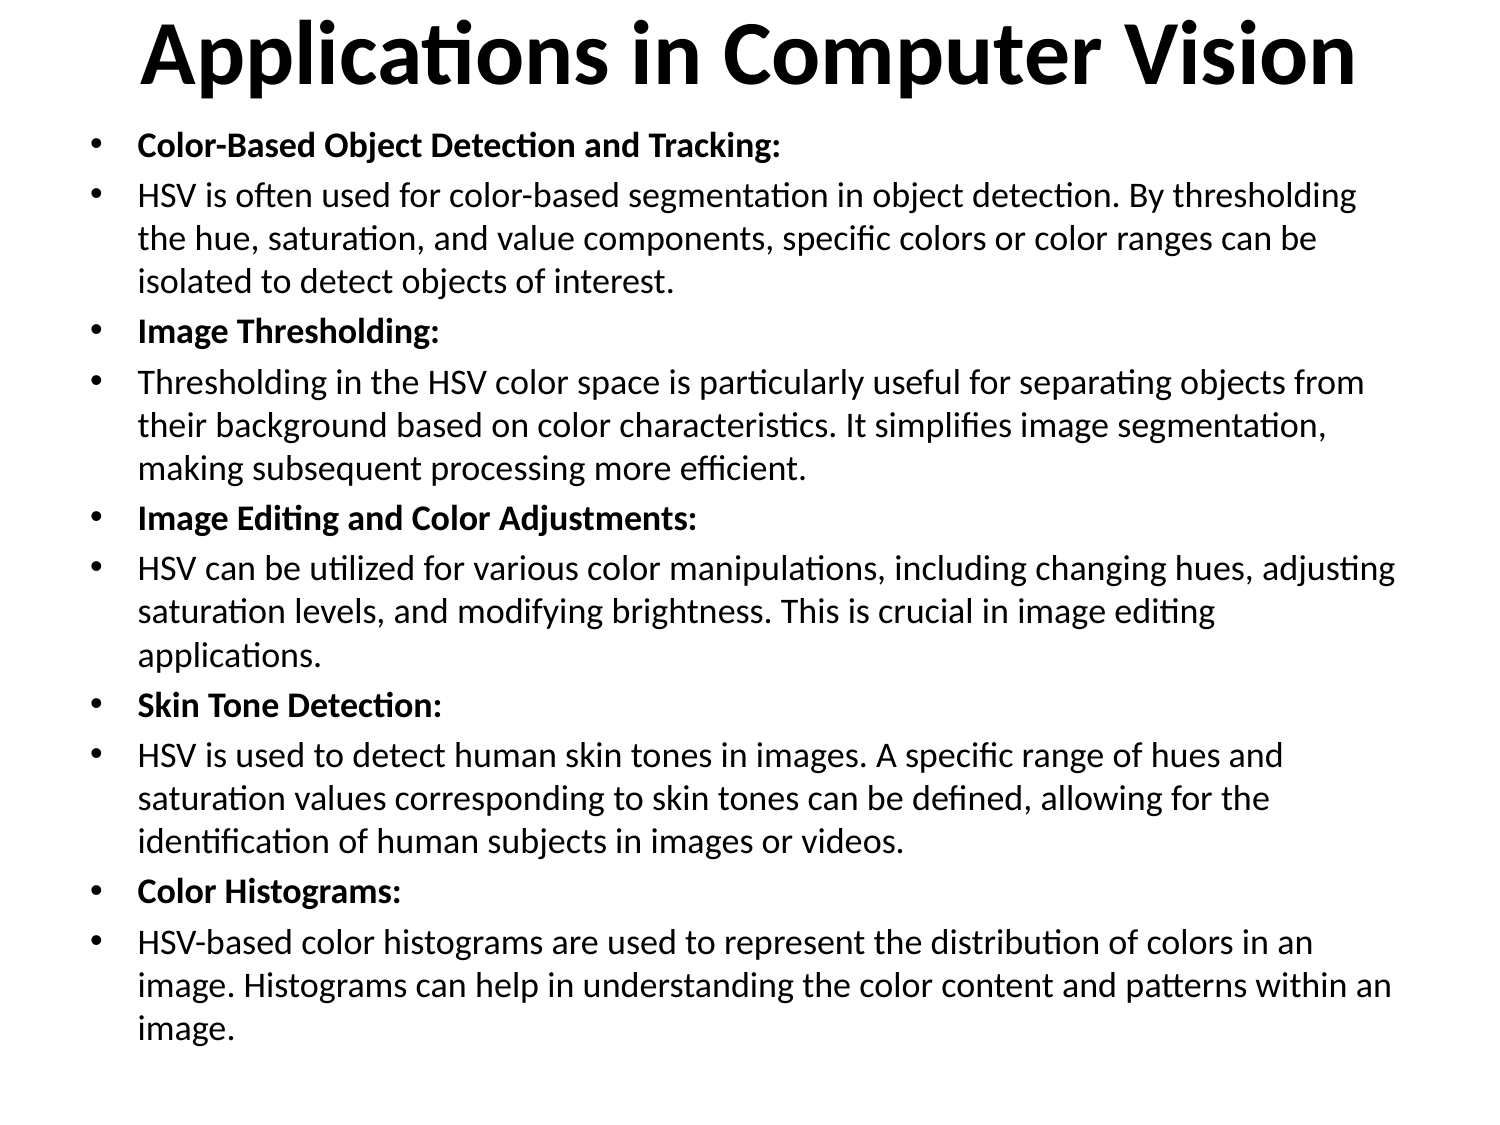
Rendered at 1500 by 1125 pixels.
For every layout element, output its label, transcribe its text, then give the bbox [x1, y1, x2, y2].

title Applications in Computer Vision [75, 0, 1425, 112]
list Color-Based Object Detection and Tracking: HSV is often used for color-based segmentation in object detection. By thresholding the hue, saturation, and value components, specific colors or color ranges can be isolated to detect objects of interest. Image Thresholding: Thresholding in the HSV color space is particularly useful for separating objects from their background based on color characteristics. It simplifies image segmentation, making subsequent processing more efficient. Image Editing and Color Adjustments: HSV can be utilized for various color manipulations, including changing hues, adjusting saturation levels, and modifying brightness. This is crucial in image editing applications. Skin Tone Detection: HSV is used to detect human skin tones in images. A specific range of hues and saturation values corresponding to skin tones can be defined, allowing for the identification of human subjects in images or videos. Color Histograms: HSV-based color histograms are used to represent the distribution of colors in an image. Histograms can help in understanding the color content and patterns within an image. [75, 113, 1425, 1059]
